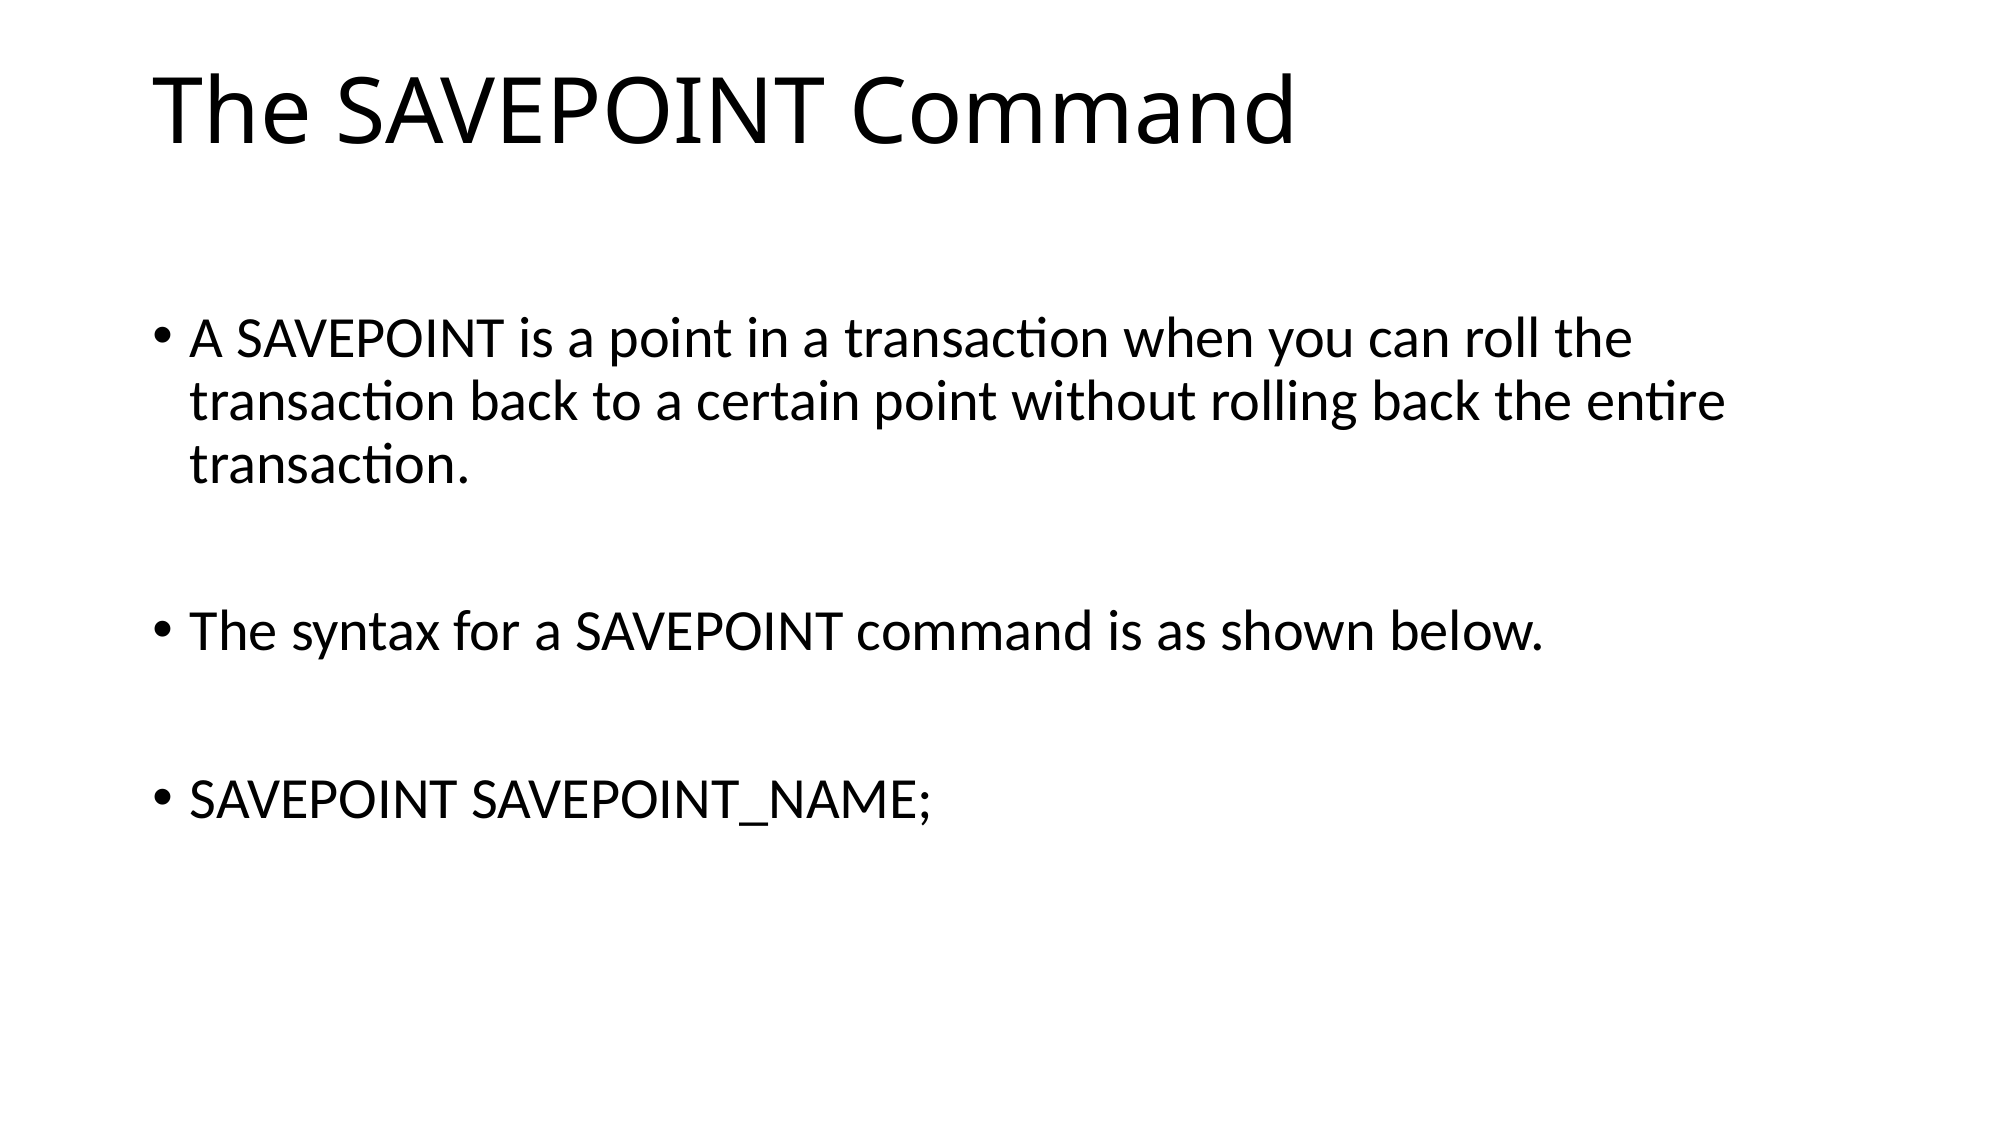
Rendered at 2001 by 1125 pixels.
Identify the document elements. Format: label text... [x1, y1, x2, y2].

list A SAVEPOINT is a point in a transaction when you can roll the transaction back to a certain point without rolling back the entire transaction. The syntax for a SAVEPOINT command is as shown below. SAVEPOINT SAVEPOINT_NAME; [137, 299, 1863, 1014]
title The SAVEPOINT Command [137, 59, 1863, 278]
